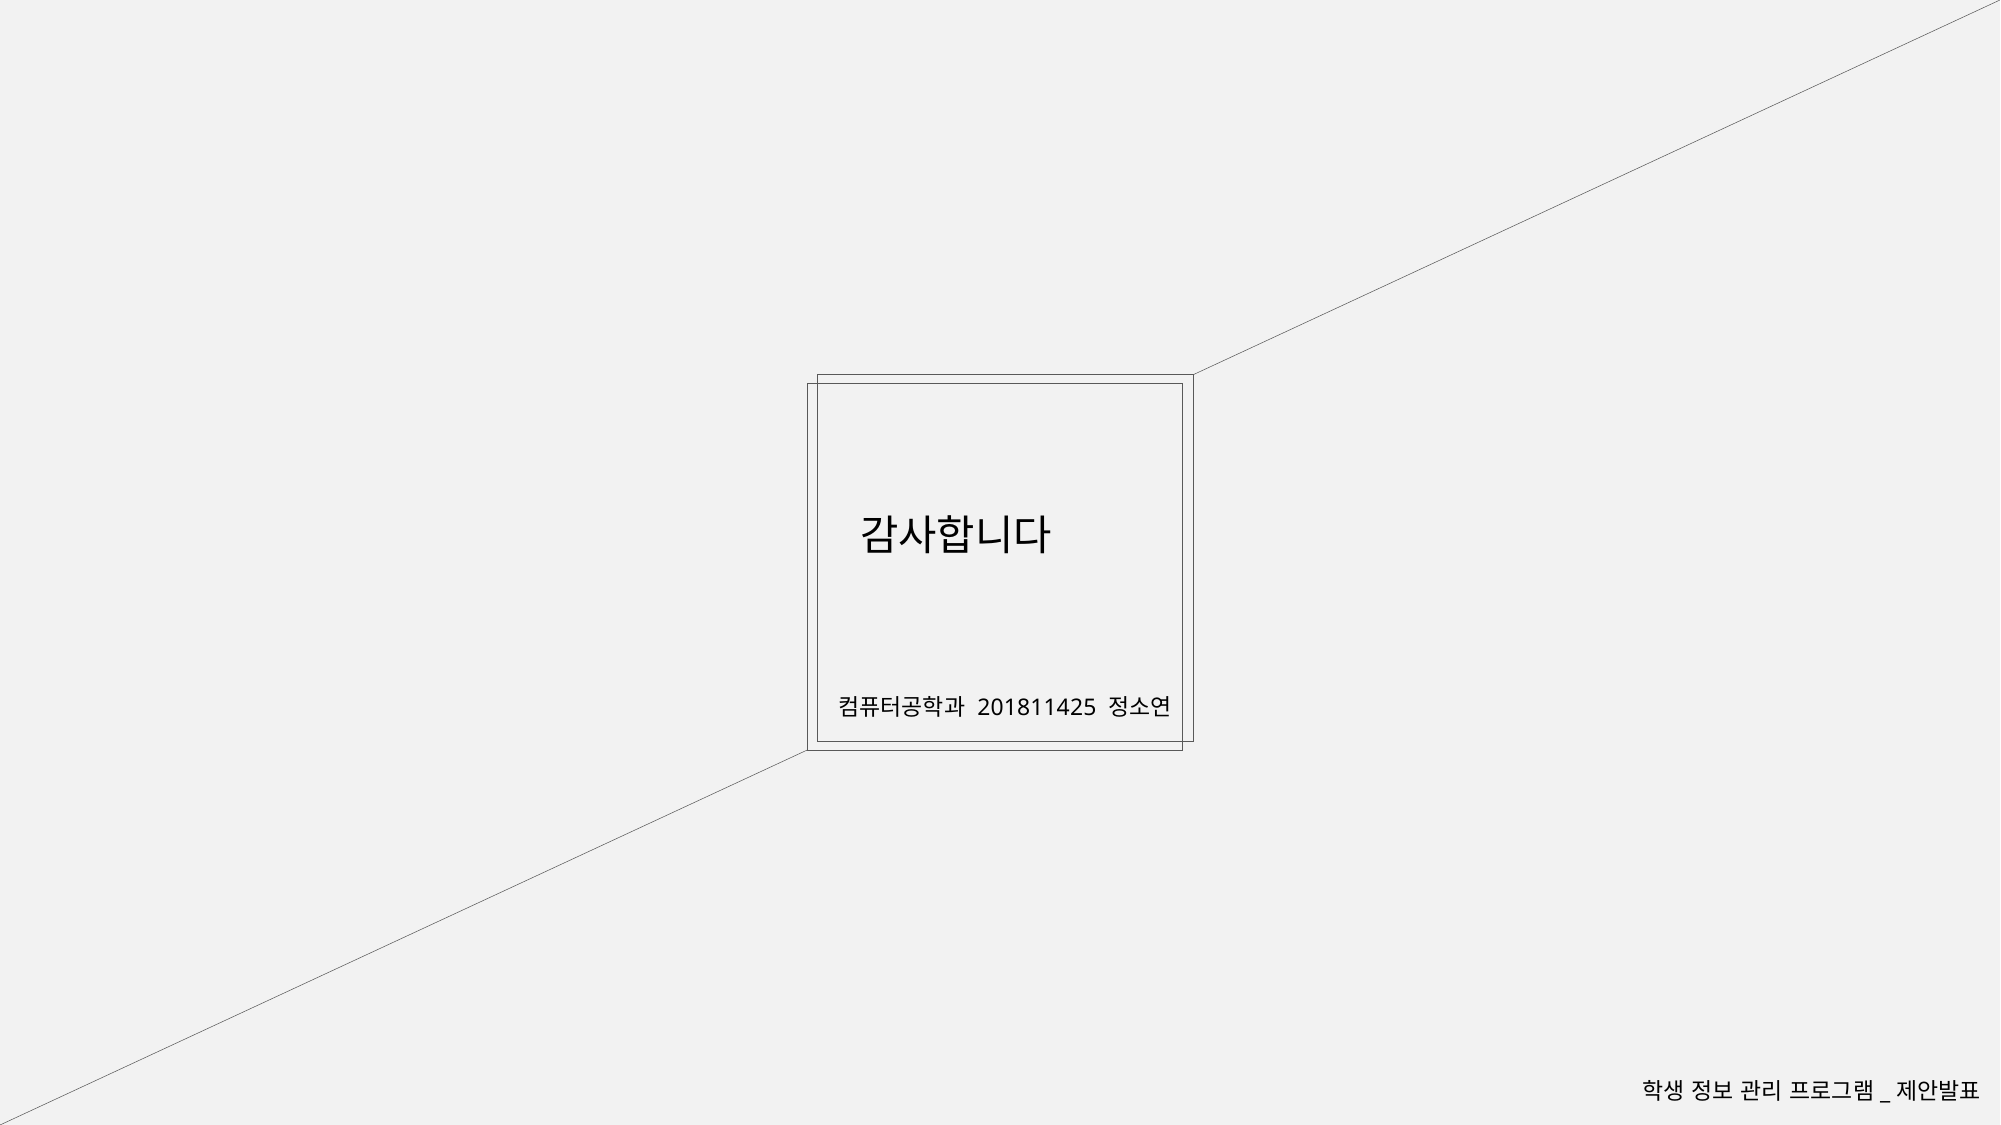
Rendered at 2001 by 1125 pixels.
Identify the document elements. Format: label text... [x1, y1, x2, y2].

text_box 학생 정보 관리 프로그램_제안발표 [1627, 1062, 1996, 1112]
text_box [806, 383, 1183, 751]
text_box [1193, 0, 2000, 375]
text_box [0, 750, 807, 1125]
text_box [817, 374, 1194, 742]
text_box 컴퓨터공학과 201811425 정소연 [823, 685, 1187, 728]
text_box 감사합니다 [845, 501, 1155, 567]
